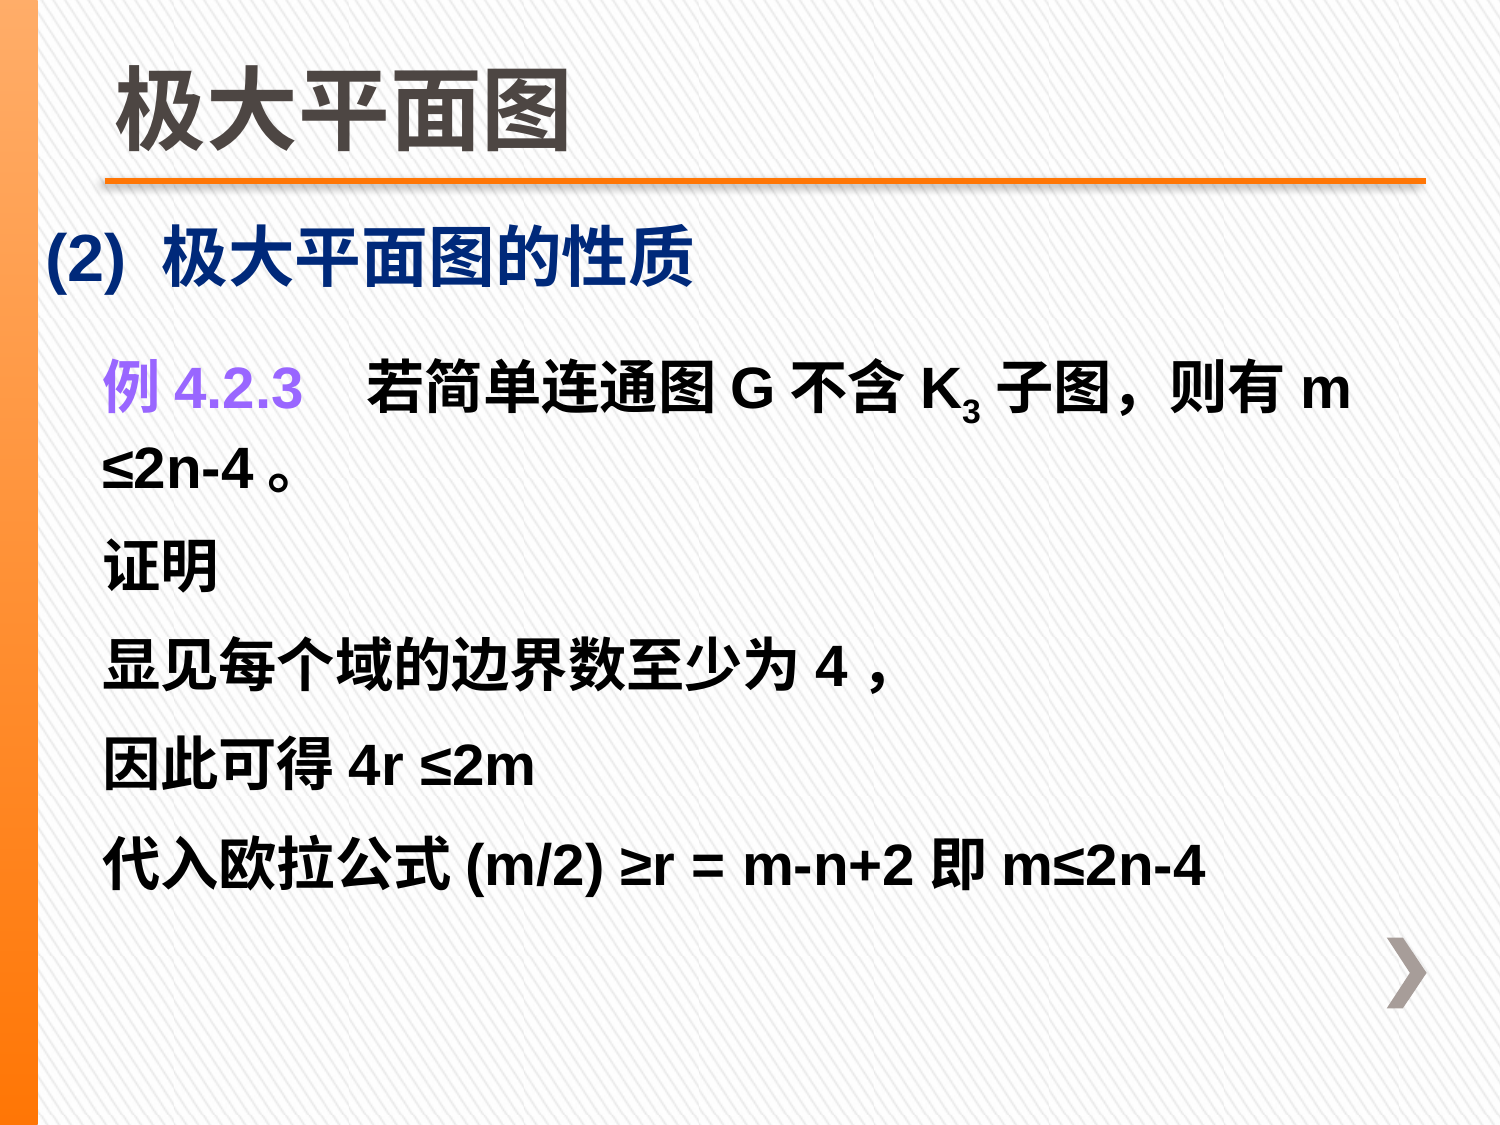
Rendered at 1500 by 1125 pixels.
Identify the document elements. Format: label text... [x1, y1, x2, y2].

title 极大平面图 [99, 0, 1422, 170]
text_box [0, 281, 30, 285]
text_box 例4.2.3 若简单连通图G不含K3子图，则有m ≤2n-4。 证明 显见每个域的边界数至少为4， 因此可得4r ≤2m 代入欧拉公式(m/2) ≥r = m-n+2即m≤2n-4 [87, 342, 1500, 904]
text_box (2) 极大平面图的性质 [30, 173, 1212, 336]
